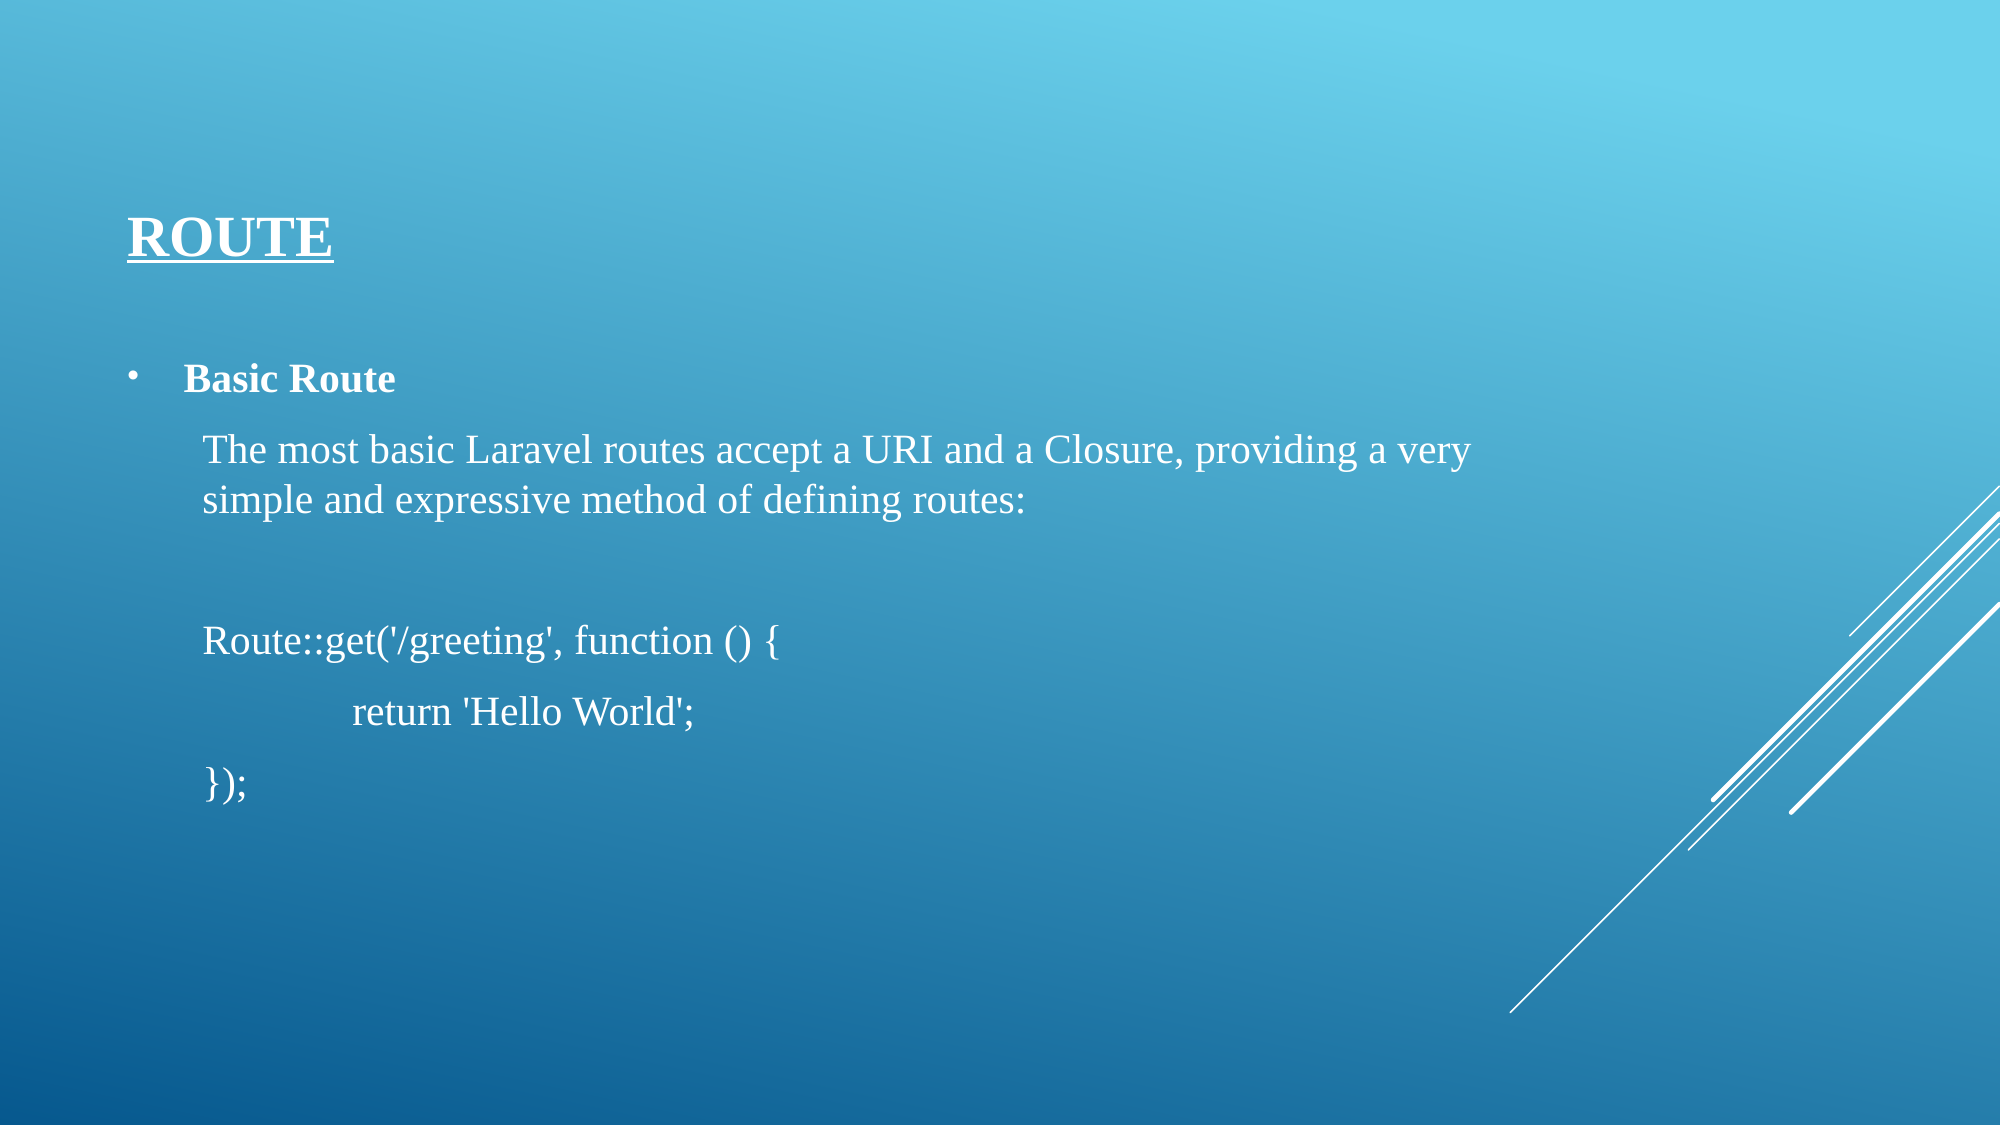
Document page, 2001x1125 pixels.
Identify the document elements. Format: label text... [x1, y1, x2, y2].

list Basic Route The most basic Laravel routes accept a URI and a Closure, providing a very simple and expressive method of defining routes: Route::get('/greeting', function () { return 'Hello World'; }); [112, 342, 1513, 899]
title Route [112, 179, 1513, 276]
